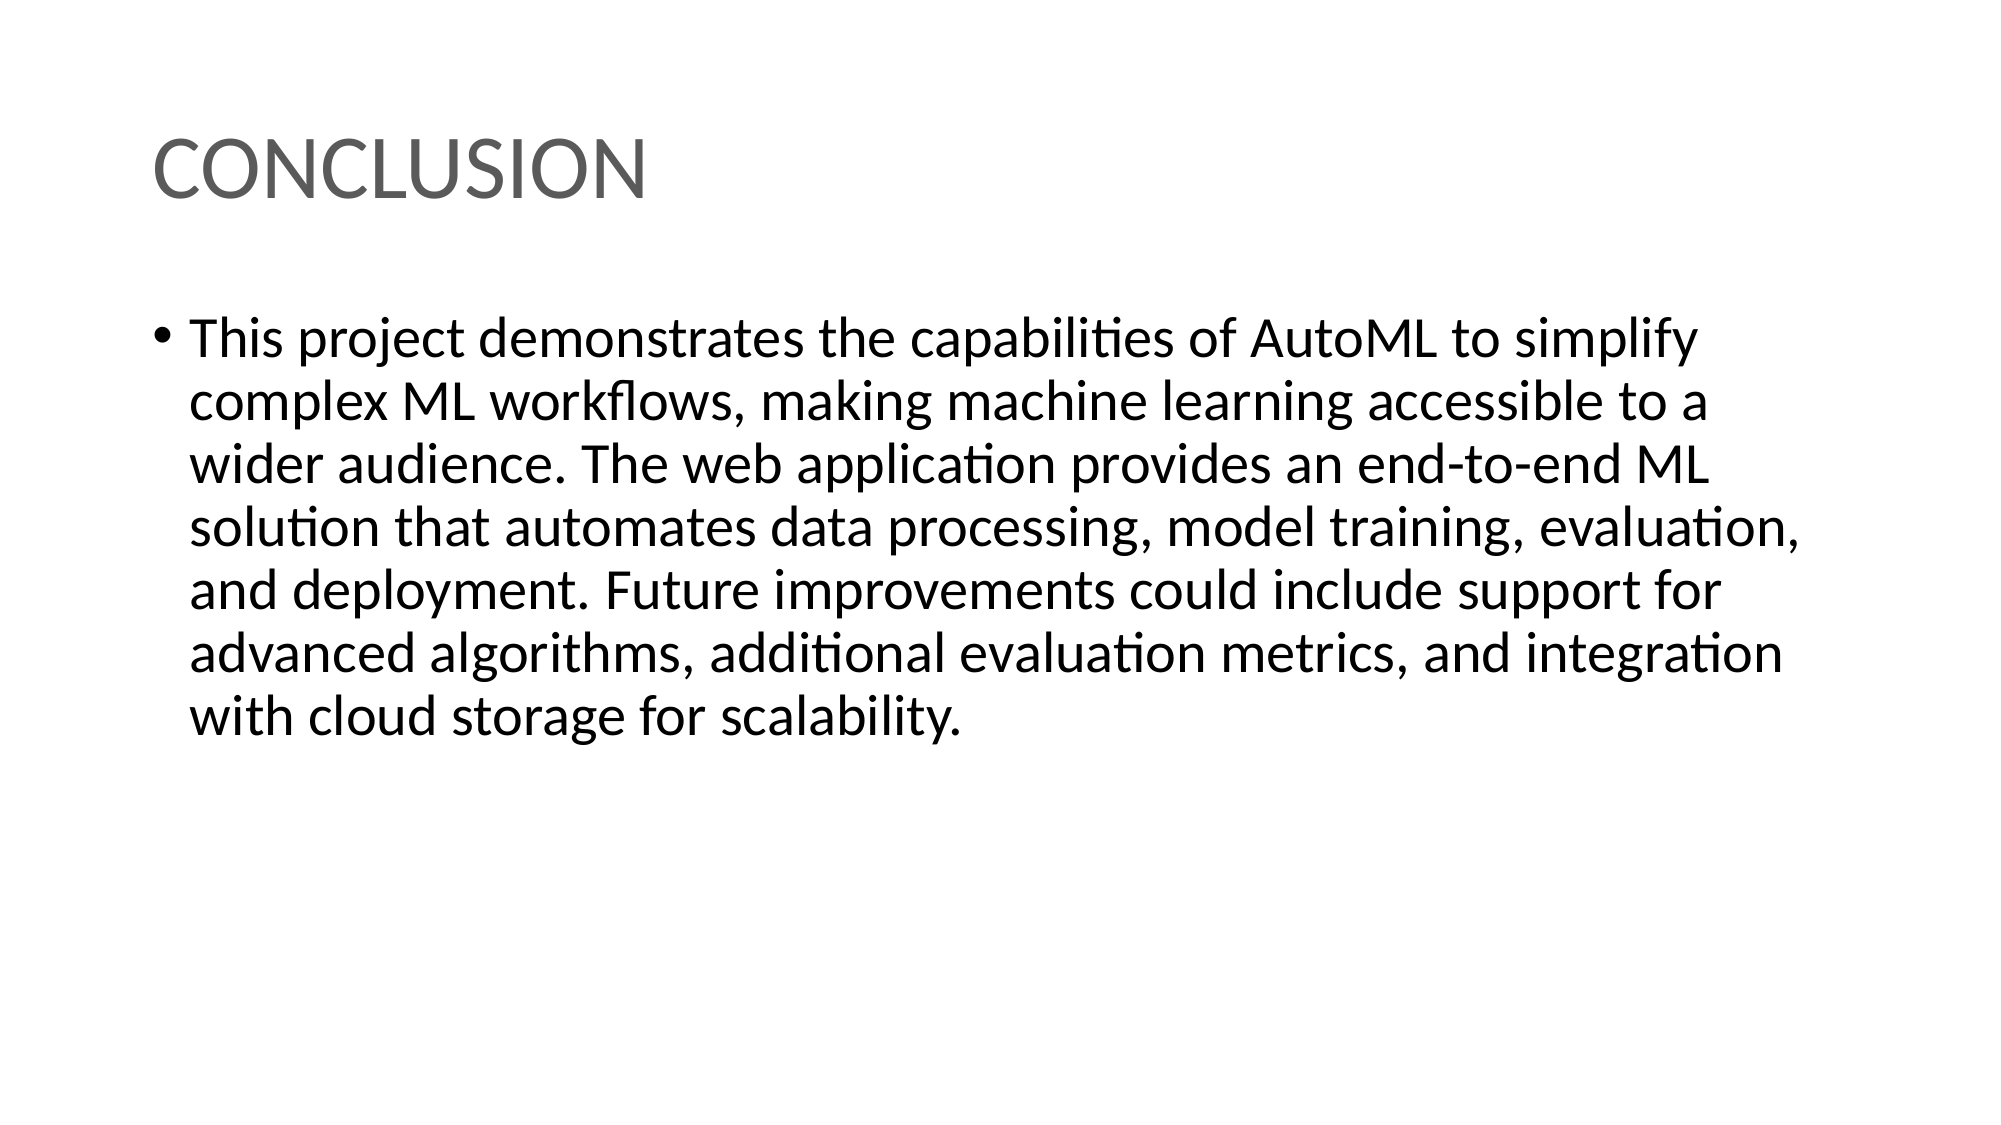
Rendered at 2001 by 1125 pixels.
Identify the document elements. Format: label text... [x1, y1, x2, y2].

list This project demonstrates the capabilities of AutoML to simplify complex ML workflows, making machine learning accessible to a wider audience. The web application provides an end-to-end ML solution that automates data processing, model training, evaluation, and deployment. Future improvements could include support for advanced algorithms, additional evaluation metrics, and integration with cloud storage for scalability. [137, 299, 1863, 1014]
title CONCLUSION [137, 59, 1863, 278]
